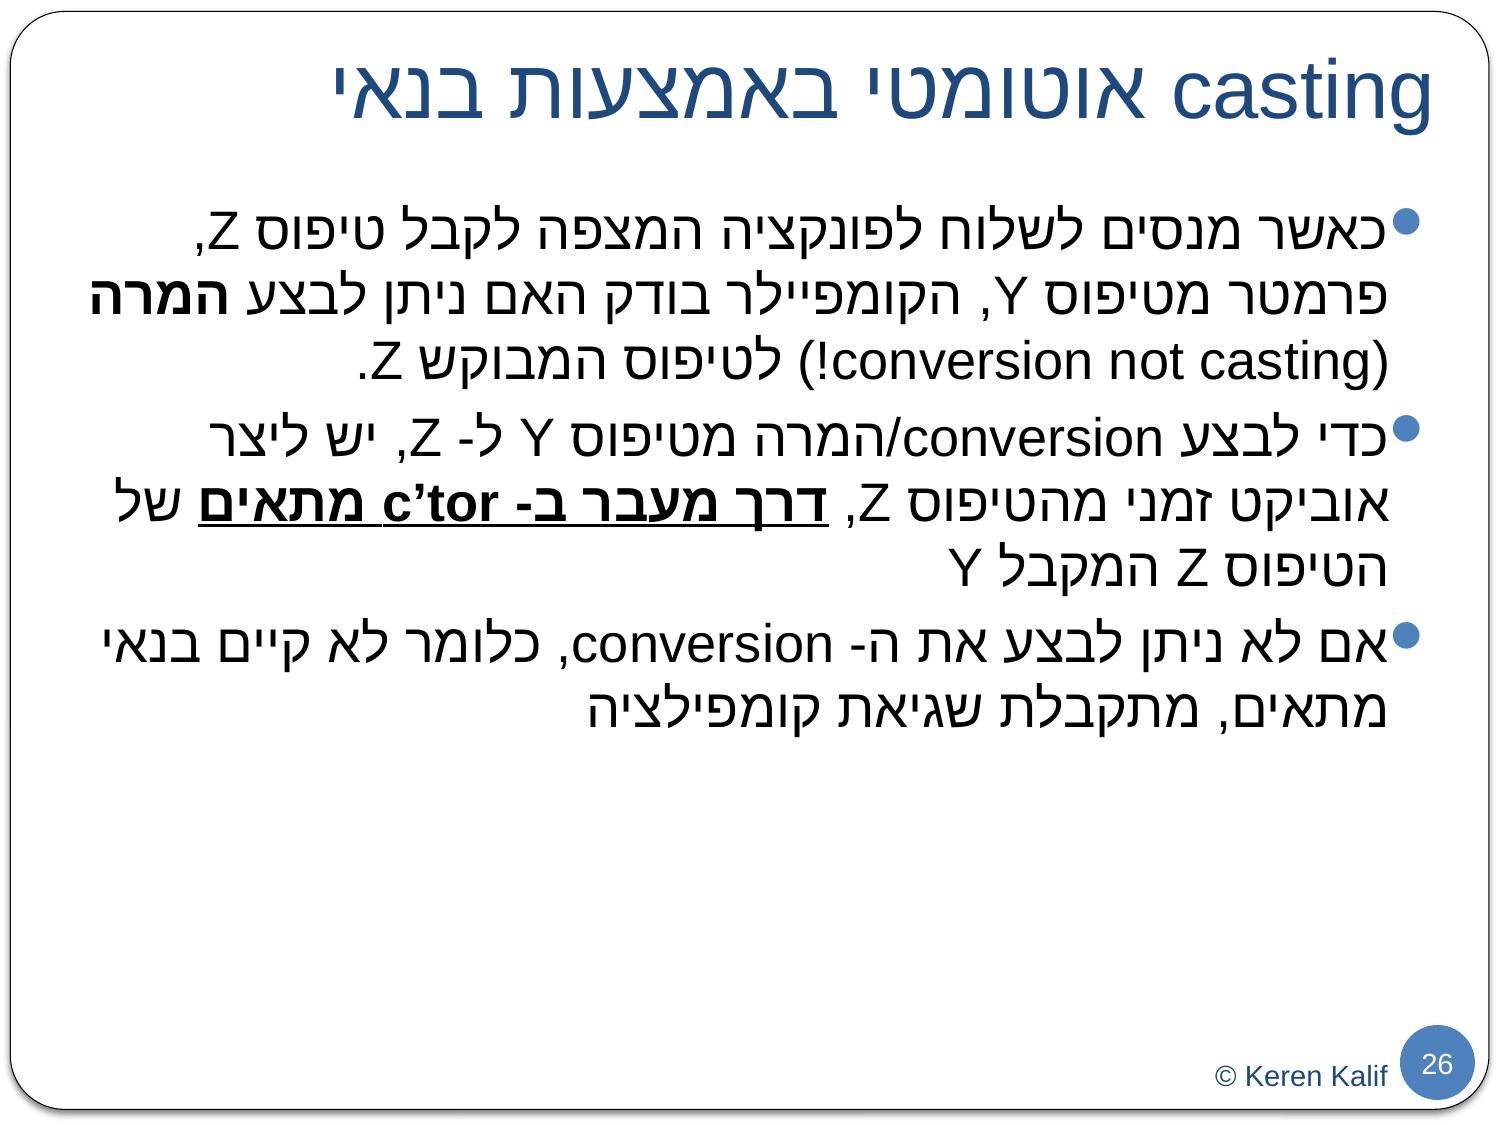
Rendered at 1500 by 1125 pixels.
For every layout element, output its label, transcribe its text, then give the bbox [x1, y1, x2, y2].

list כאשר מנסים לשלוח לפונקציה המצפה לקבל טיפוס Z, פרמטר מטיפוס Y, הקומפיילר בודק האם ניתן לבצע המרה (conversion not casting!) לטיפוס המבוקש Z. כדי לבצע conversion/המרה מטיפוס Y ל- Z, יש ליצר אוביקט זמני מהטיפוס Z, דרך מעבר ב- c’tor מתאים של הטיפוס Z המקבל Y אם לא ניתן לבצע את ה- conversion, כלומר לא קיים בנאי מתאים, מתקבלת שגיאת קומפילציה [49, 187, 1451, 1038]
title casting אוטומטי באמצעות בנאי [49, 0, 1451, 151]
footer © Keren Kalif [1200, 1037, 1500, 1113]
slide_number 26 [1399, 1024, 1475, 1100]
